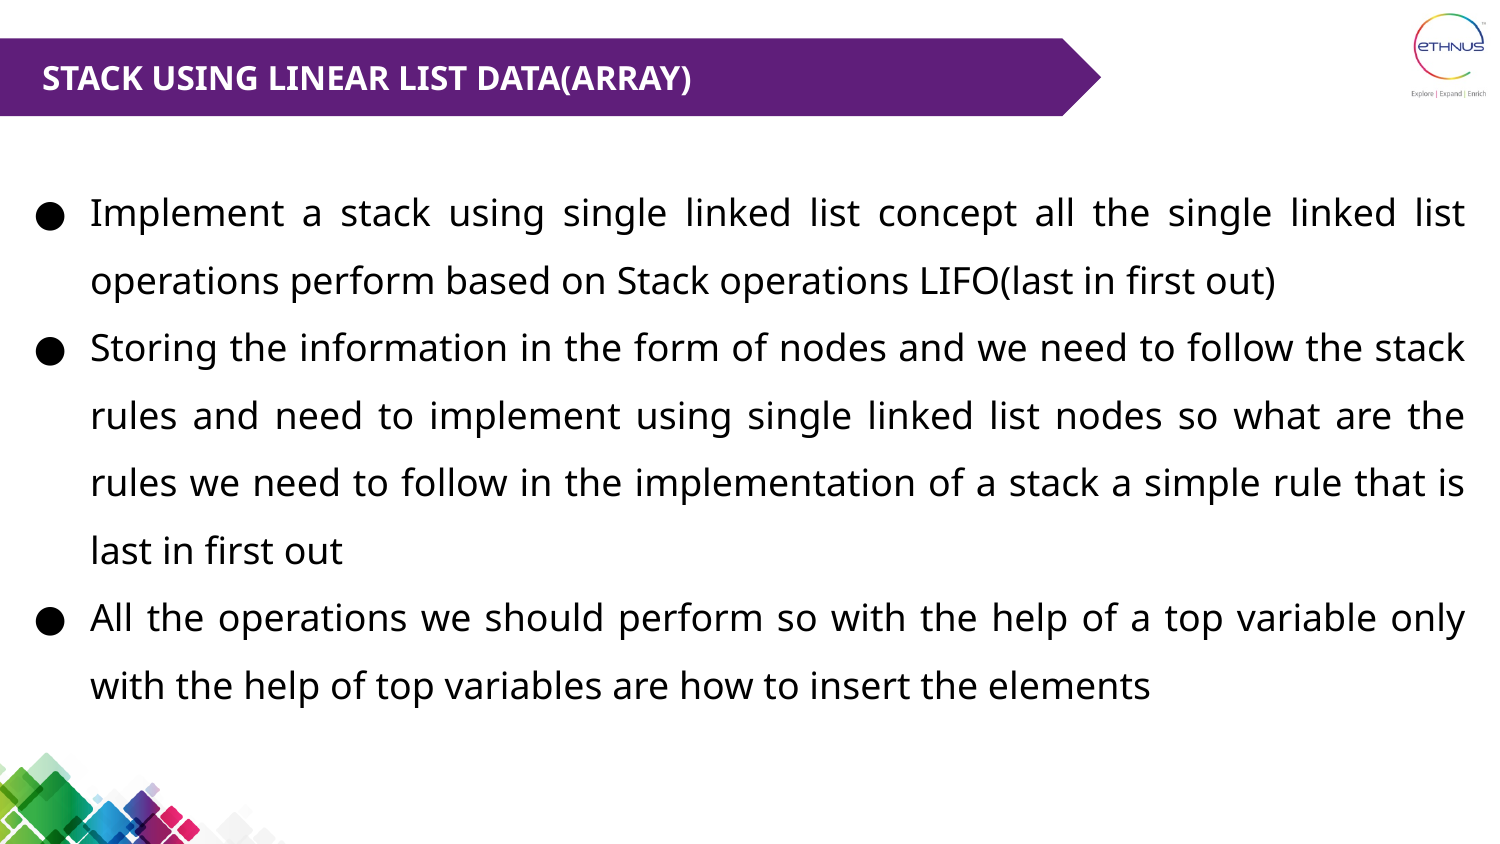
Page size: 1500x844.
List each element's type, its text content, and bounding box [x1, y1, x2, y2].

picture [0, 744, 413, 844]
picture [1411, 12, 1491, 99]
text_box Implement a stack using single linked list concept all the single linked list operations perform based on Stack operations LIFO(last in first out) Storing the information in the form of nodes and we need to follow the stack rules and need to implement using single linked list nodes so what are the rules we need to follow in the implementation of a stack a simple rule that is last in first out All the operations we should perform so with the help of a top variable only with the help of top variables are how to insert the elements [0, 159, 1482, 682]
text_box STACK USING LINEAR LIST DATA(ARRAY) [0, 38, 1102, 117]
